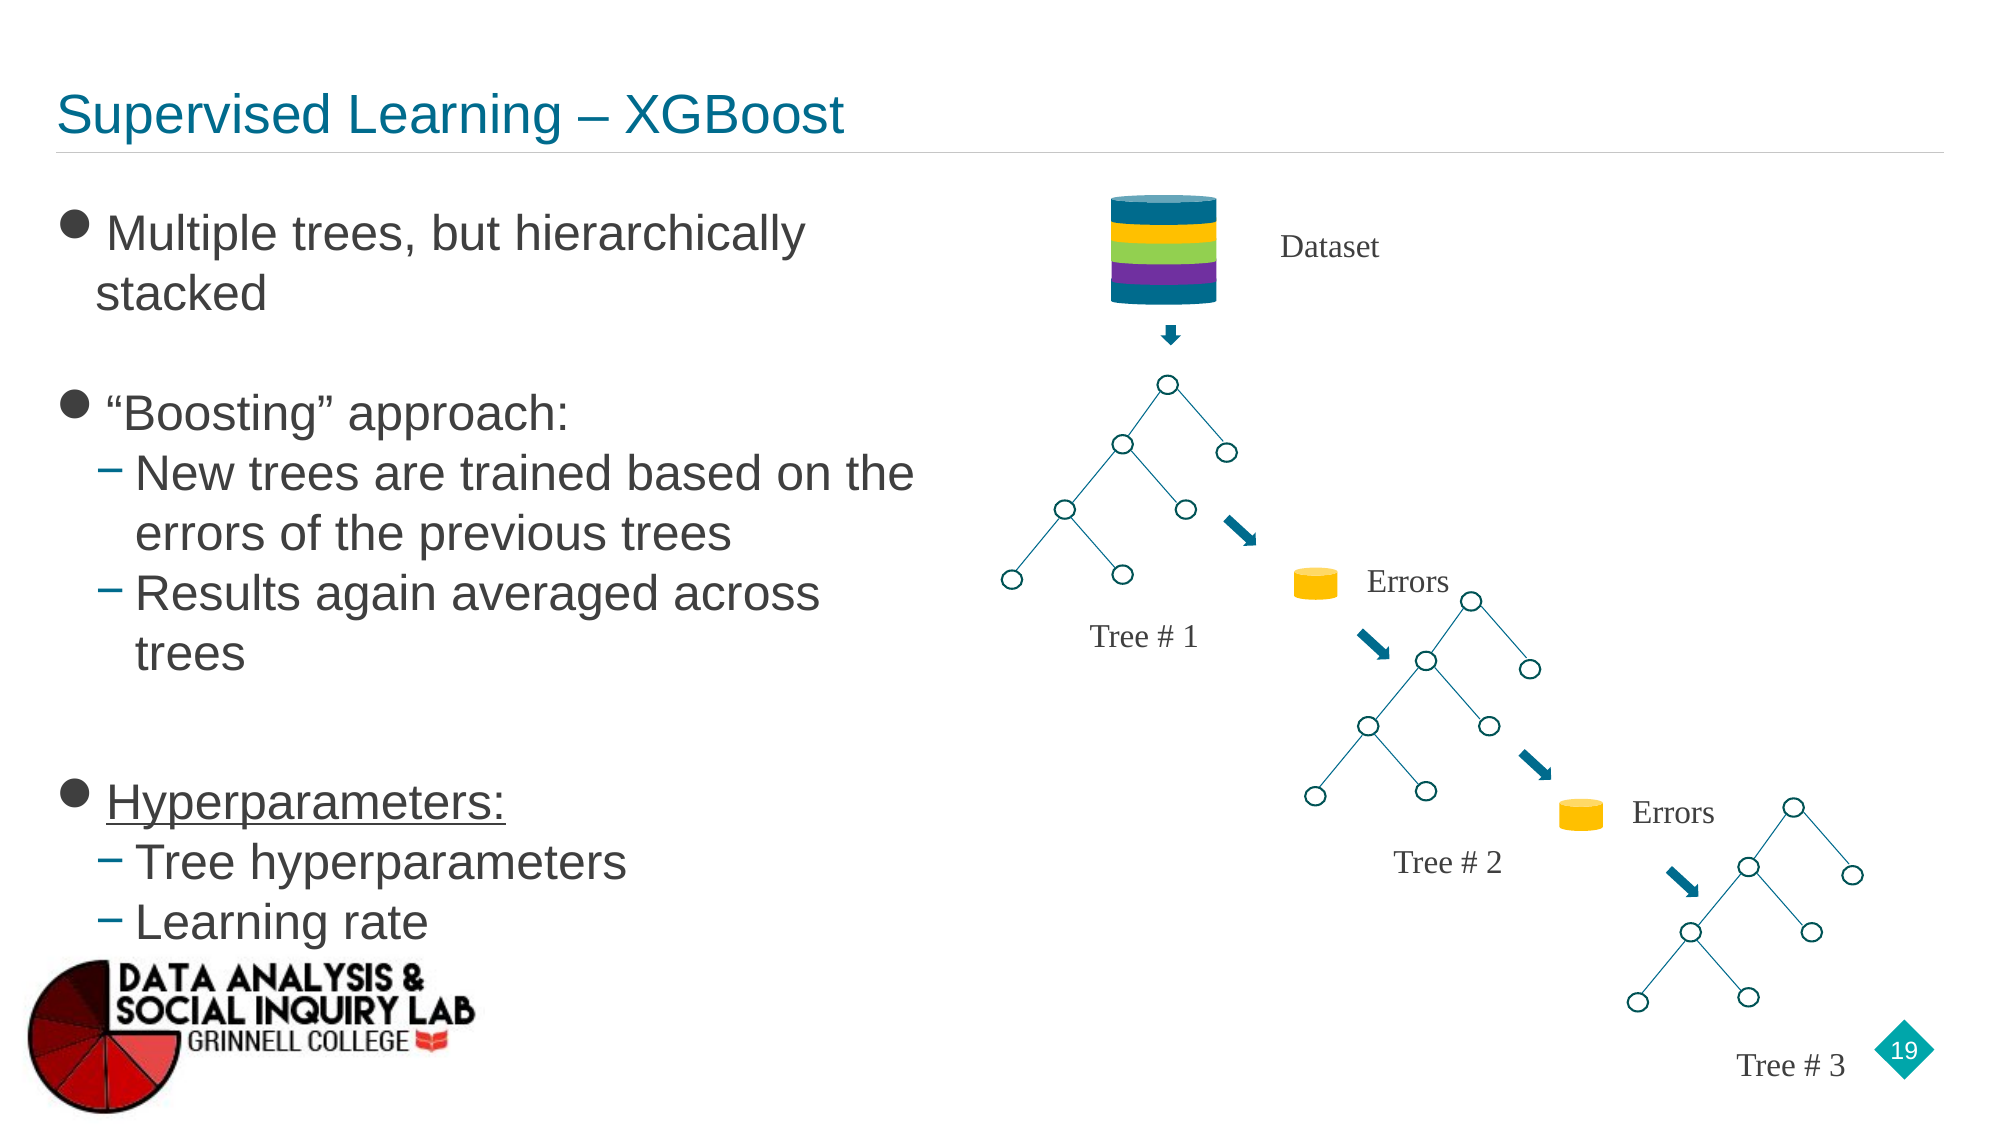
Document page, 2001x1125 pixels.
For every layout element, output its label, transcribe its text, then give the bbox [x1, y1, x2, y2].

text_box Dataset [1226, 223, 1434, 271]
title Supervised Learning – XGBoost [56, 58, 1944, 146]
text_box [1627, 798, 1895, 1091]
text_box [1001, 375, 1248, 661]
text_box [1559, 789, 1742, 837]
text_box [1111, 194, 1217, 305]
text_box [1305, 592, 1552, 888]
text_box [1248, 529, 1258, 547]
text_box [1157, 324, 1184, 347]
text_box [1294, 558, 1476, 606]
picture [0, 954, 530, 1125]
list Multiple trees, but hierarchically stacked “Boosting” approach: New trees are trained based on the errors of the previous trees Results again averaged across trees Hyperparameters: Tree hyperparameters Learning rate [56, 200, 925, 988]
